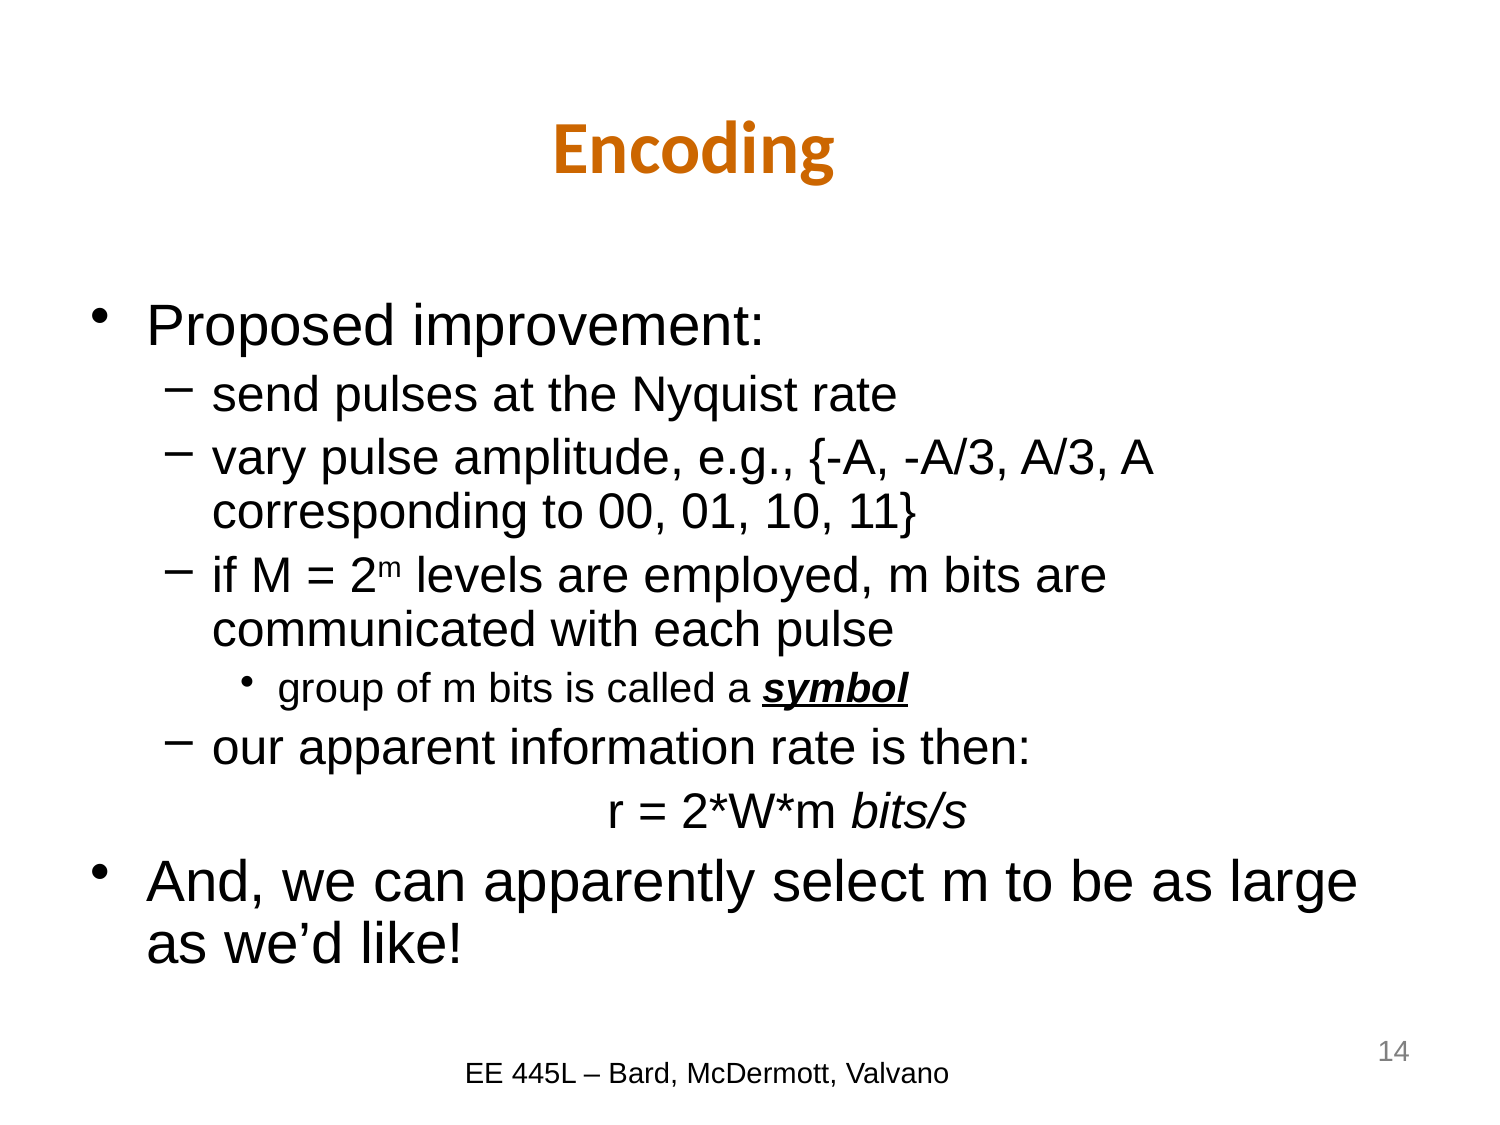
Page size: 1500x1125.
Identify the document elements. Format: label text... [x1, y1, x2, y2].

list Proposed improvement: send pulses at the Nyquist rate vary pulse amplitude, e.g., {-A, -A/3, A/3, A corresponding to 00, 01, 10, 11} if M = 2m levels are employed, m bits are communicated with each pulse group of m bits is called a symbol our apparent information rate is then: r = 2*W*m bits/s And, we can apparently select m to be as large as we’d like! [75, 287, 1425, 957]
text_box EE 445L – Bard, McDermott, Valvano [450, 1046, 1100, 1113]
slide_number 14 [1074, 1024, 1425, 1103]
title Encoding [0, 50, 1388, 238]
